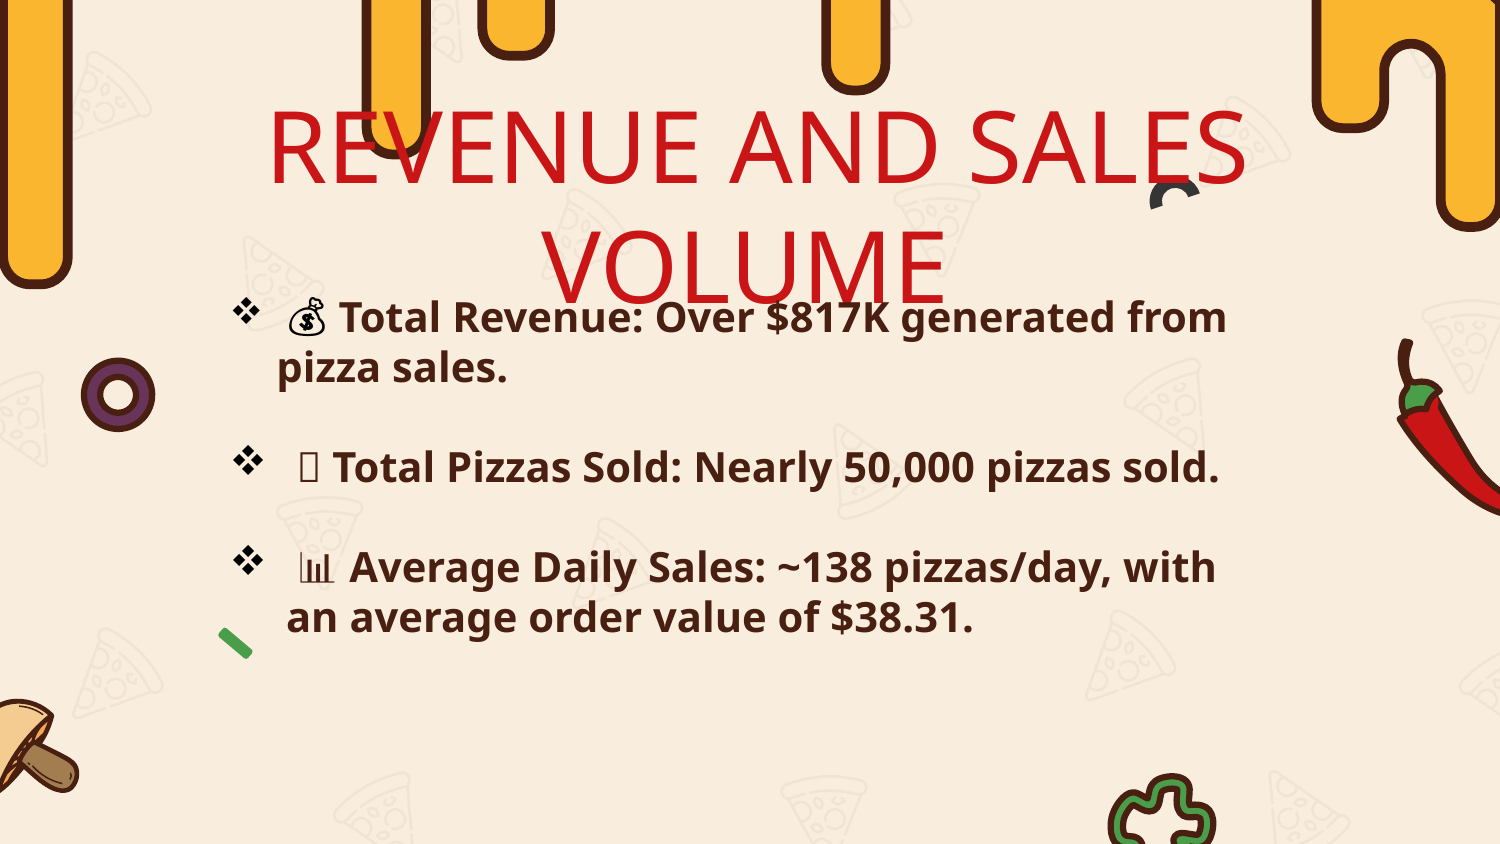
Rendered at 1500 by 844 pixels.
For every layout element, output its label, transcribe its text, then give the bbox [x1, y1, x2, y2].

picture [1127, 792, 1197, 844]
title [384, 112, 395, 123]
picture [0, 0, 1500, 844]
title REVENUE AND SALES VOLUME [214, 123, 1302, 284]
text_box 💰 Total Revenue: Over $817K generated from pizza sales. 🍕 Total Pizzas Sold: Nearly 50,000 pizzas sold. 📊 Average Daily Sales: ~138 pizzas/day, with an average order value of $38.31. [214, 283, 1285, 648]
